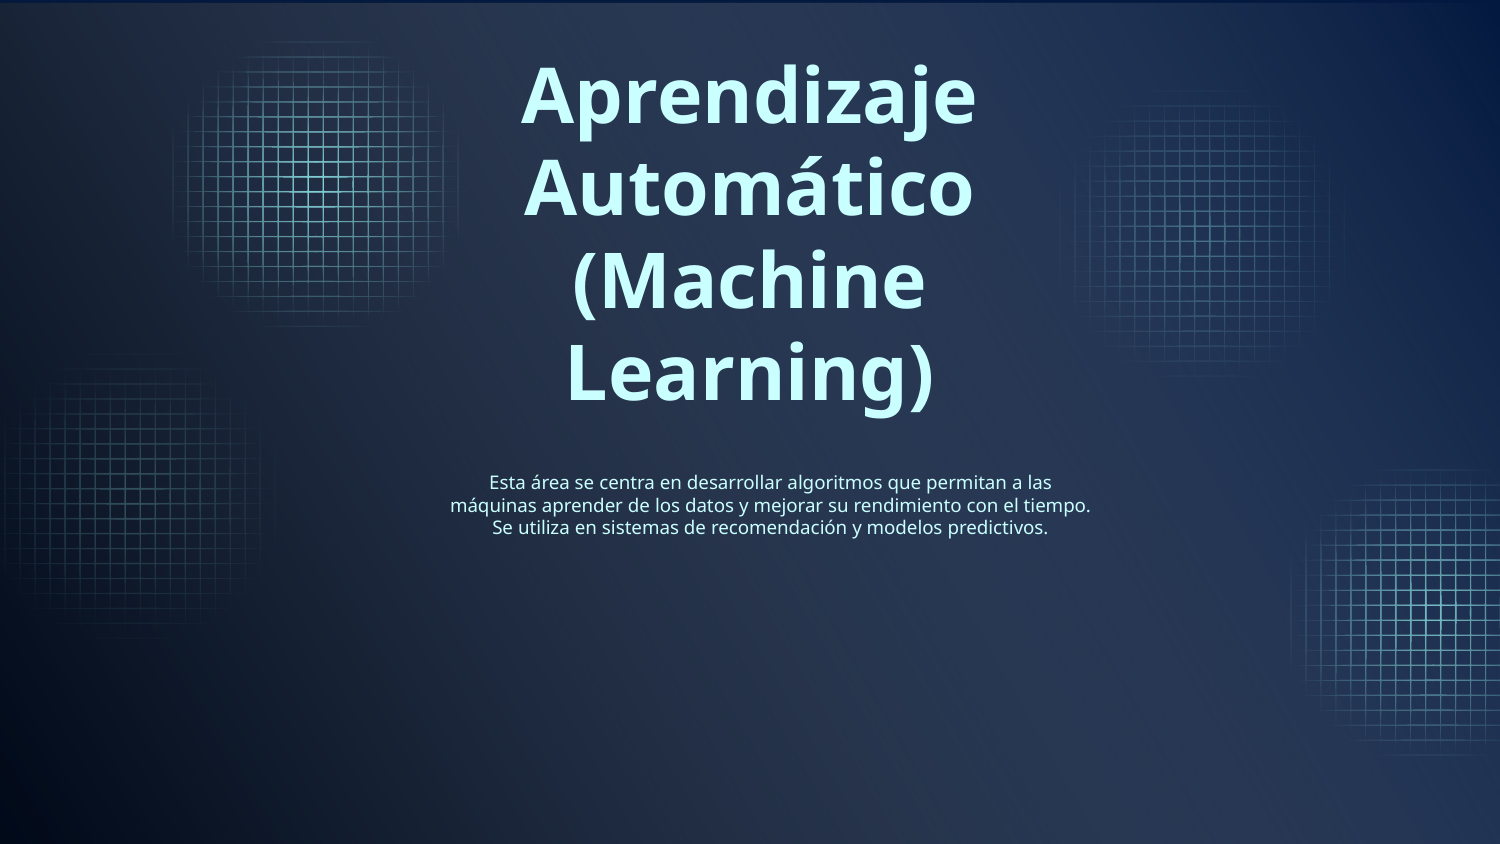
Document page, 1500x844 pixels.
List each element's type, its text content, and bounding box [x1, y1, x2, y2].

subtitle Esta área se centra en desarrollar algoritmos que permitan a las máquinas aprender de los datos y mejorar su rendimiento con el tiempo. Se utiliza en sistemas de recomendación y modelos predictivos. [390, 456, 1110, 566]
title Aprendizaje Automático (Machine Learning) [390, 235, 1110, 432]
picture [0, 0, 1500, 844]
